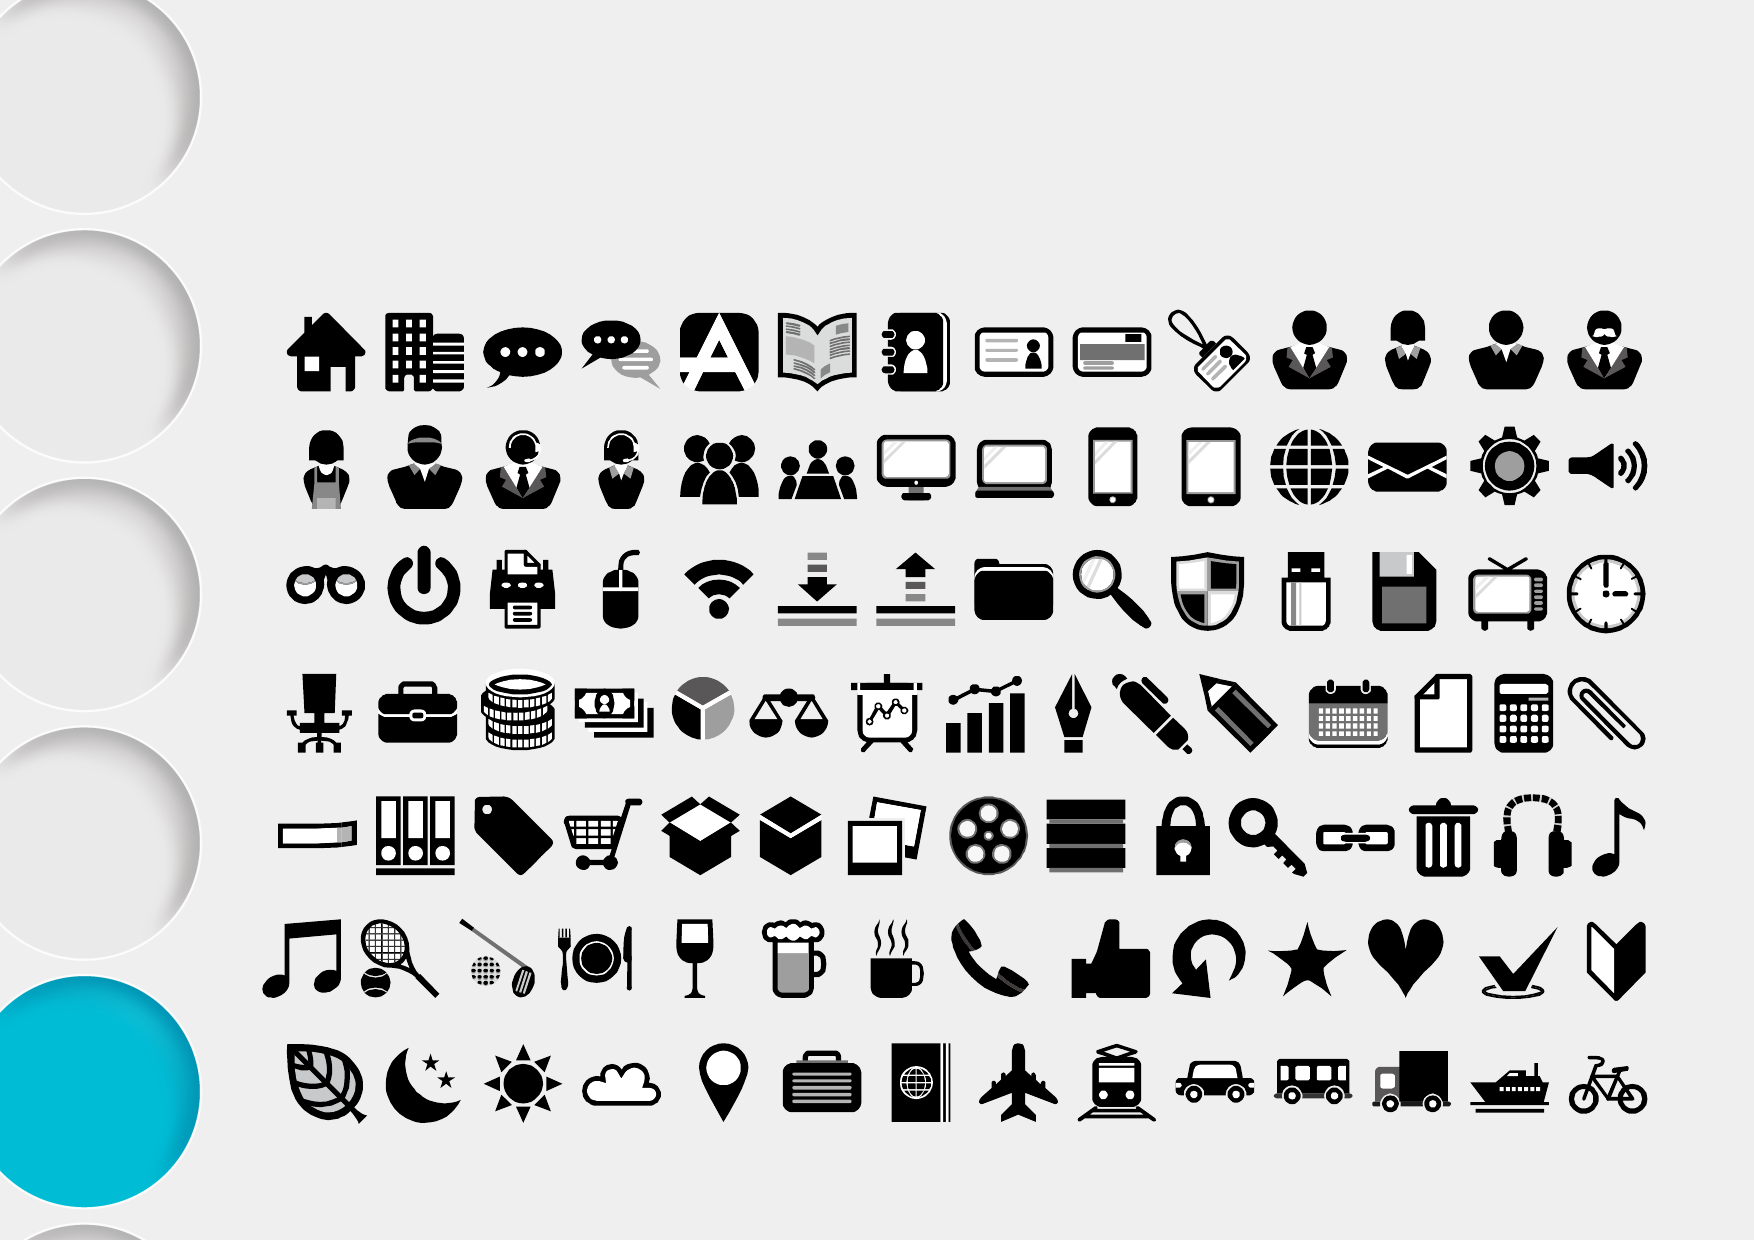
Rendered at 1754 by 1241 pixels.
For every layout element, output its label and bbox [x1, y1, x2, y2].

text_box [680, 312, 759, 392]
text_box [1592, 798, 1646, 877]
text_box [749, 688, 829, 738]
text_box [582, 1062, 661, 1106]
text_box [1568, 1055, 1648, 1114]
text_box [949, 796, 1029, 876]
text_box [782, 1050, 862, 1113]
text_box [876, 434, 956, 501]
text_box [1199, 673, 1278, 753]
text_box [1642, 577, 1646, 611]
text_box [563, 798, 643, 870]
text_box [1270, 428, 1349, 507]
text_box [974, 327, 1054, 377]
text_box [777, 312, 857, 392]
text_box [1384, 310, 1431, 390]
text_box [286, 312, 366, 392]
text_box [558, 926, 632, 991]
text_box [1372, 552, 1437, 631]
text_box [676, 919, 714, 998]
text_box [375, 796, 455, 876]
text_box [286, 1044, 368, 1124]
text_box [1468, 310, 1544, 390]
text_box [974, 558, 1053, 620]
text_box [485, 430, 561, 509]
text_box [278, 820, 357, 849]
text_box [1172, 919, 1246, 998]
text_box [684, 559, 754, 619]
text_box [1072, 327, 1152, 377]
text_box [945, 676, 1025, 753]
text_box [1566, 578, 1570, 610]
text_box [1470, 1063, 1549, 1113]
text_box [459, 918, 535, 998]
text_box [1267, 921, 1347, 997]
text_box [385, 1047, 461, 1123]
text_box [1181, 427, 1241, 507]
text_box [891, 1043, 951, 1122]
text_box [1368, 442, 1447, 492]
text_box [387, 425, 463, 509]
text_box [951, 919, 1030, 997]
text_box [680, 435, 759, 505]
text_box [1072, 549, 1152, 629]
text_box [581, 320, 661, 389]
text_box [303, 430, 350, 529]
text_box [598, 430, 645, 509]
text_box [1175, 1060, 1255, 1103]
text_box [602, 549, 640, 629]
picture [0, 0, 1754, 1240]
text_box [1470, 426, 1549, 506]
text_box [1156, 796, 1210, 876]
text_box [1112, 674, 1193, 754]
text_box [1372, 1051, 1452, 1113]
text_box [1272, 310, 1347, 390]
text_box [979, 1043, 1058, 1122]
text_box [975, 439, 1054, 498]
text_box [483, 1044, 563, 1123]
text_box [262, 919, 341, 998]
text_box [1168, 309, 1250, 392]
text_box [1586, 921, 1646, 1001]
text_box [1273, 1058, 1353, 1105]
text_box [385, 312, 464, 392]
text_box [876, 552, 956, 626]
text_box [1570, 557, 1642, 630]
text_box [1054, 673, 1092, 753]
text_box [387, 545, 461, 625]
text_box [851, 674, 923, 753]
text_box [481, 668, 555, 750]
text_box [759, 796, 822, 876]
text_box [1281, 552, 1331, 631]
text_box [698, 1043, 749, 1122]
text_box [360, 919, 440, 998]
text_box [1414, 673, 1473, 753]
text_box [1468, 557, 1548, 631]
text_box [1590, 630, 1622, 634]
text_box [761, 919, 827, 998]
text_box [1567, 310, 1642, 390]
text_box [286, 564, 365, 605]
text_box [1171, 552, 1245, 631]
text_box [574, 688, 654, 738]
text_box [778, 440, 858, 500]
text_box [1046, 799, 1126, 873]
text_box [847, 796, 927, 876]
text_box [671, 677, 735, 740]
text_box [1493, 794, 1572, 877]
text_box [777, 552, 857, 626]
text_box [1408, 797, 1479, 877]
text_box [661, 796, 740, 876]
text_box [1088, 427, 1138, 507]
text_box [474, 796, 554, 876]
text_box [489, 549, 556, 629]
text_box [870, 919, 924, 998]
text_box [483, 327, 562, 388]
text_box [1368, 919, 1444, 998]
text_box [1077, 1043, 1156, 1122]
text_box [1228, 798, 1308, 877]
text_box [378, 681, 458, 743]
text_box [881, 312, 950, 392]
text_box [1478, 927, 1558, 1000]
text_box [1568, 441, 1648, 491]
text_box [1071, 919, 1151, 998]
text_box [1567, 677, 1646, 750]
text_box [1316, 824, 1395, 852]
text_box [286, 673, 352, 753]
text_box [1494, 673, 1554, 753]
text_box [1308, 679, 1388, 748]
